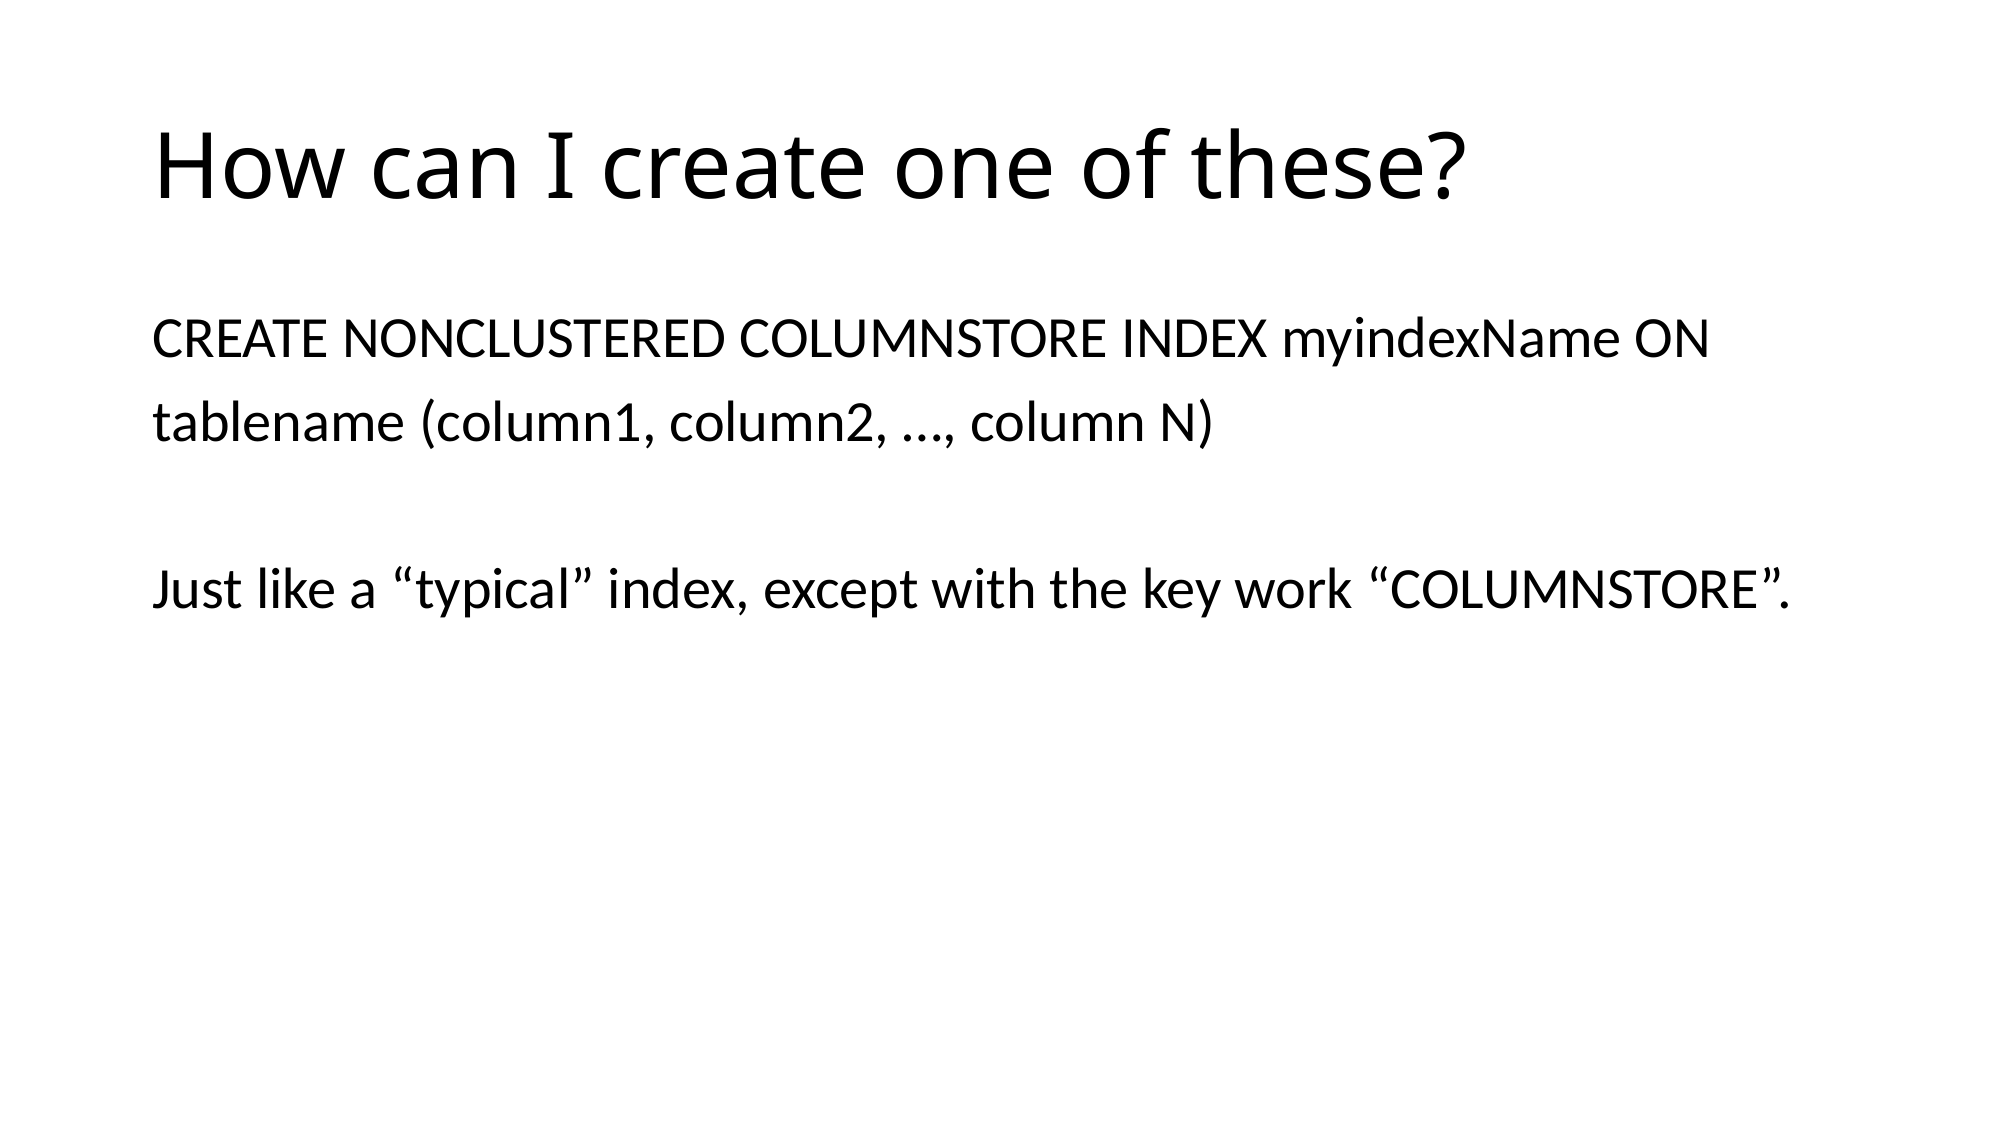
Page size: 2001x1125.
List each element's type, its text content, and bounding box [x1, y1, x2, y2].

title How can I create one of these? [137, 59, 1863, 278]
list CREATE NONCLUSTERED COLUMNSTORE INDEX myindexName ON tablename (column1, column2, …, column N) Just like a “typical” index, except with the key work “COLUMNSTORE”. [137, 299, 1863, 1014]
